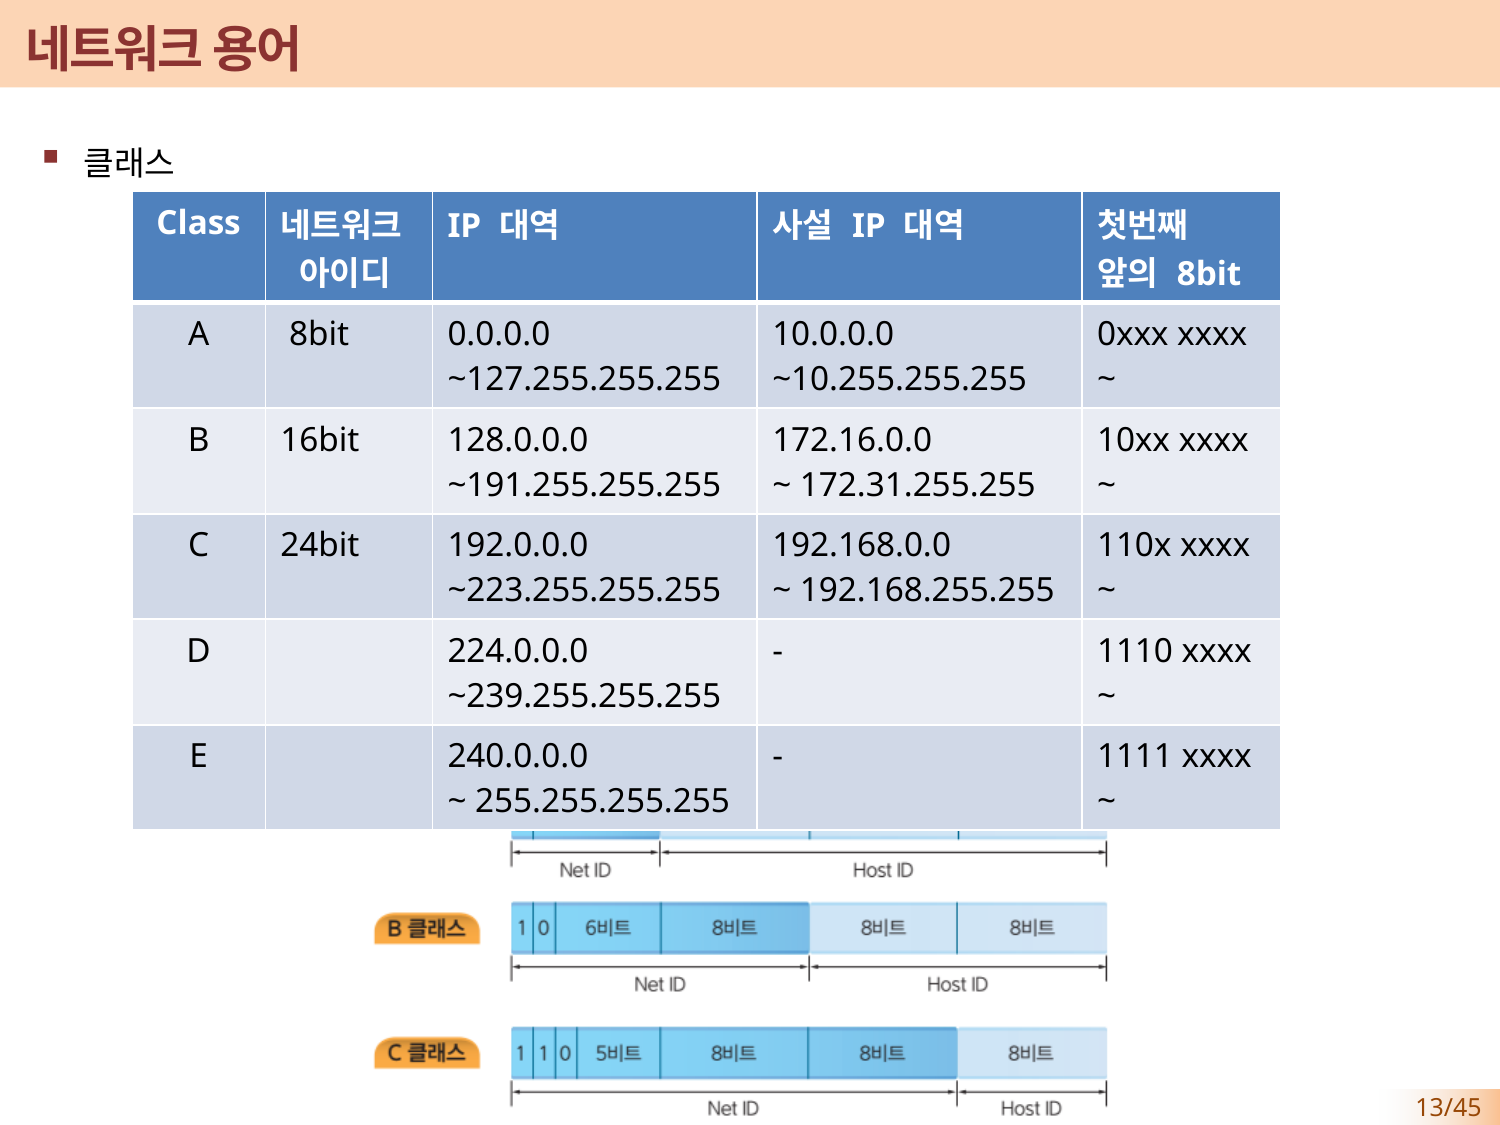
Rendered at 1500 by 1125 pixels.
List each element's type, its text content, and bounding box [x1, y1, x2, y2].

table_cell 240.0.0.0 ~ 255.255.255.255 [433, 726, 756, 764]
table_cell 192.168.0.0 ~ 192.168.255.255 [758, 515, 1081, 618]
table_cell A [133, 305, 265, 407]
table_header 첫번째 앞의 8bit [1083, 192, 1280, 300]
table_header Class [133, 192, 265, 300]
list 클래스 [10, 126, 1481, 1057]
table_cell 0xxx xxxx ~ [1083, 305, 1280, 407]
table_cell 110x xxxx ~ [1083, 515, 1280, 618]
table_cell D [133, 620, 265, 724]
table_cell 192.0.0.0 ~223.255.255.255 [433, 515, 756, 618]
table_cell B [133, 409, 265, 513]
picture [358, 766, 1127, 1125]
table_header 사설 IP 대역 [758, 192, 1081, 300]
table_cell - [758, 726, 1081, 764]
table_cell 224.0.0.0 ~239.255.255.255 [433, 620, 756, 724]
table_cell 0.0.0.0 ~127.255.255.255 [433, 305, 756, 407]
title 네트워크 용어 [10, 8, 1288, 87]
table_cell 10xx xxxx ~ [1083, 409, 1280, 513]
table_cell 8bit [266, 305, 432, 407]
table_cell E [133, 726, 265, 829]
table_cell - [758, 620, 1081, 724]
table_cell 1111 xxxx ~ [1083, 726, 1280, 829]
table_cell [266, 726, 432, 829]
table_cell 16bit [266, 409, 432, 513]
table_cell C [133, 515, 265, 618]
table_cell 10.0.0.0 ~10.255.255.255 [758, 305, 1081, 407]
table_cell 172.16.0.0 ~ 172.31.255.255 [758, 409, 1081, 513]
table_cell 1110 xxxx ~ [1083, 620, 1280, 724]
table_cell 24bit [266, 515, 432, 618]
table_cell 128.0.0.0 ~191.255.255.255 [433, 409, 756, 513]
table_header 네트워크 아이디 [266, 192, 432, 300]
table_header IP 대역 [433, 192, 756, 300]
table_cell [266, 620, 432, 724]
